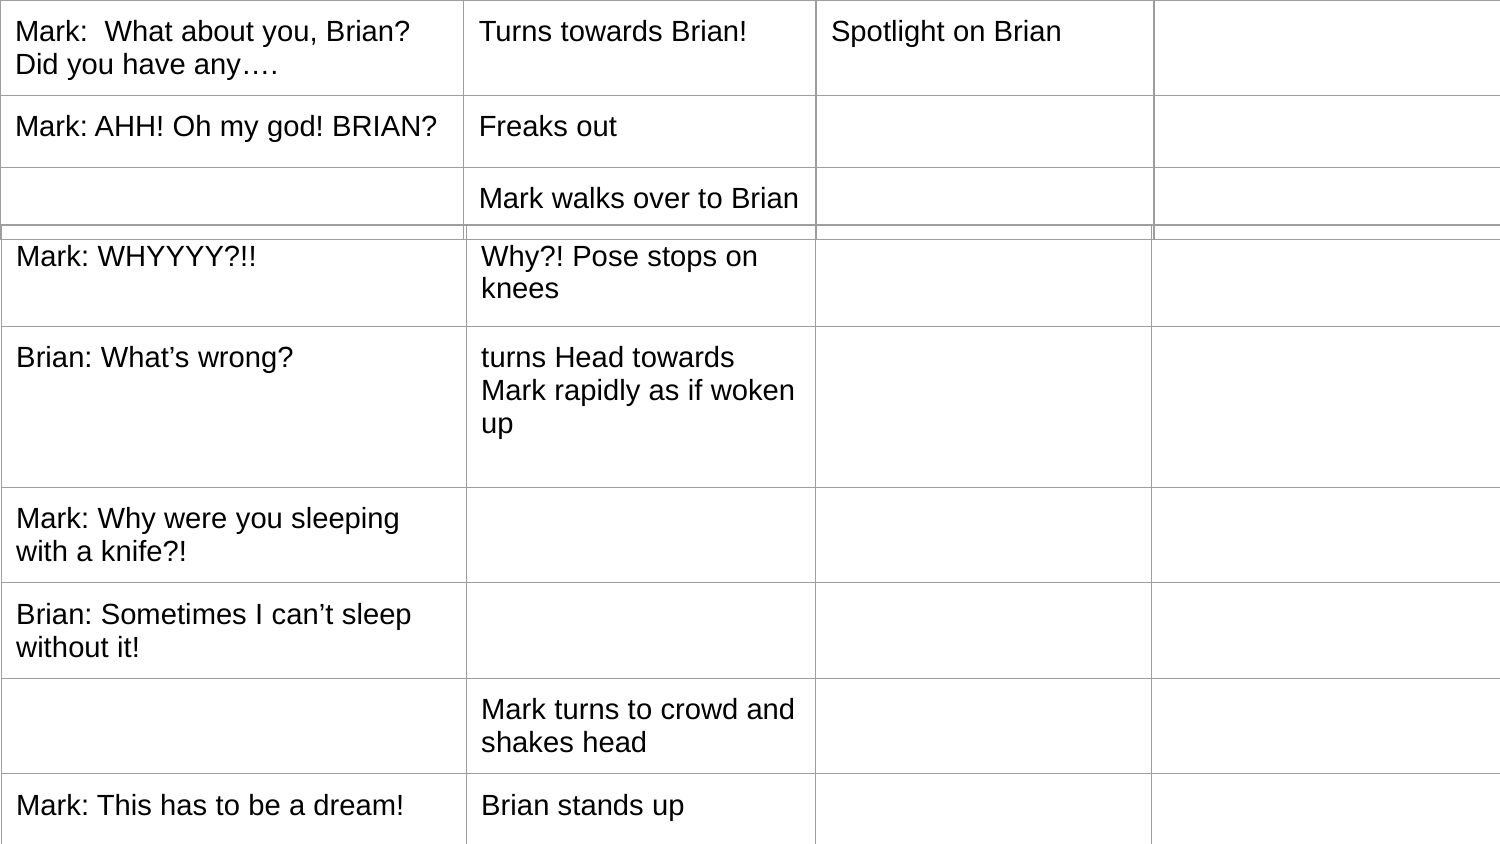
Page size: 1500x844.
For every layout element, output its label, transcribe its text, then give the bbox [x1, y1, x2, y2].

table_header [1152, 226, 1500, 326]
table_cell [816, 679, 1151, 773]
table_header Mark: What about you, Brian? Did you have any…. [1, 1, 463, 95]
table_cell [1152, 583, 1500, 678]
table_cell [817, 168, 1153, 224]
table_cell Mark: AHH! Oh my god! BRIAN? [1, 96, 463, 167]
table_cell [1, 168, 463, 224]
table_cell [467, 583, 815, 678]
table_cell [2, 679, 466, 773]
table_cell [1152, 774, 1500, 844]
table_cell Mark: This has to be a dream! [2, 774, 466, 844]
table_cell [816, 774, 1151, 844]
table_cell [1152, 488, 1500, 582]
table_header [1155, 1, 1500, 95]
table_cell [816, 488, 1151, 582]
table_cell Brian: What’s wrong? [2, 327, 466, 487]
table_cell [816, 583, 1151, 678]
table_cell [1155, 96, 1500, 167]
table_cell Brian: Sometimes I can’t sleep without it! [2, 583, 466, 678]
table_cell Mark: Why were you sleeping with a knife?! [2, 488, 466, 582]
table_cell [816, 327, 1151, 487]
table_header [816, 226, 1151, 326]
table_cell turns Head towards Mark rapidly as if woken up [467, 327, 815, 487]
table_header Why?! Pose stops on knees [467, 226, 815, 326]
table_header Spotlight on Brian [817, 1, 1153, 95]
table_cell Brian stands up [467, 774, 815, 844]
table_header Mark: WHYYYY?!! [2, 226, 466, 326]
table_header Turns towards Brian! [464, 1, 815, 95]
table_cell [1152, 679, 1500, 773]
table_cell [467, 488, 815, 582]
table_cell Mark walks over to Brian [464, 168, 815, 224]
table_cell Freaks out [464, 96, 815, 167]
table_cell [1155, 168, 1500, 224]
table_cell [817, 96, 1153, 167]
table_cell [1152, 327, 1500, 487]
table_cell Mark turns to crowd and shakes head [467, 679, 815, 773]
